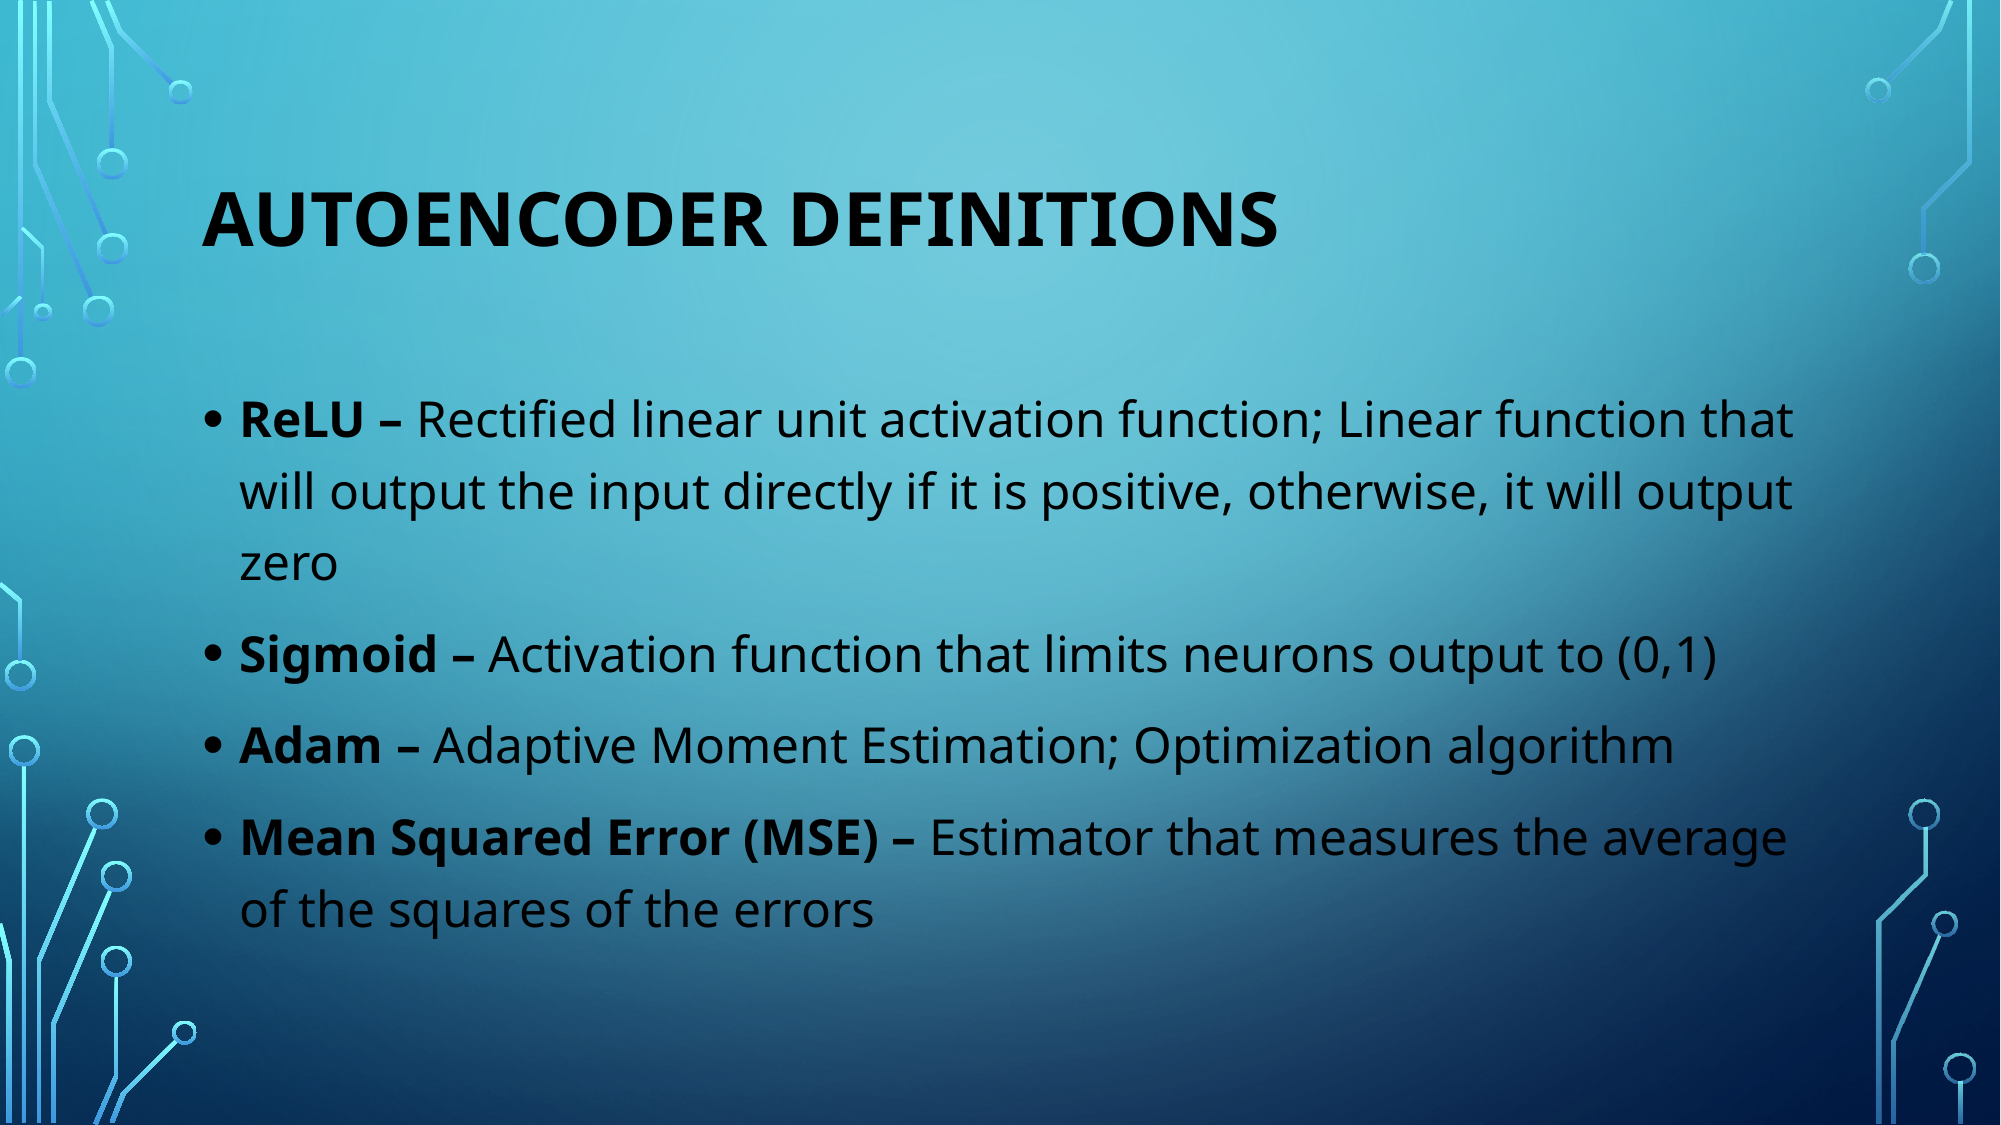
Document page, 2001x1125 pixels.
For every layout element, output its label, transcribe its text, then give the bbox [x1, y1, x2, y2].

list ReLU – Rectified linear unit activation function; Linear function that will output the input directly if it is positive, otherwise, it will output zero Sigmoid – Activation function that limits neurons output to (0,1) Adam – Adaptive Moment Estimation; Optimization algorithm Mean Squared Error (MSE) – Estimator that measures the average of the squares of the errors [187, 369, 1813, 950]
title Autoencoder Definitions [187, 101, 1813, 344]
